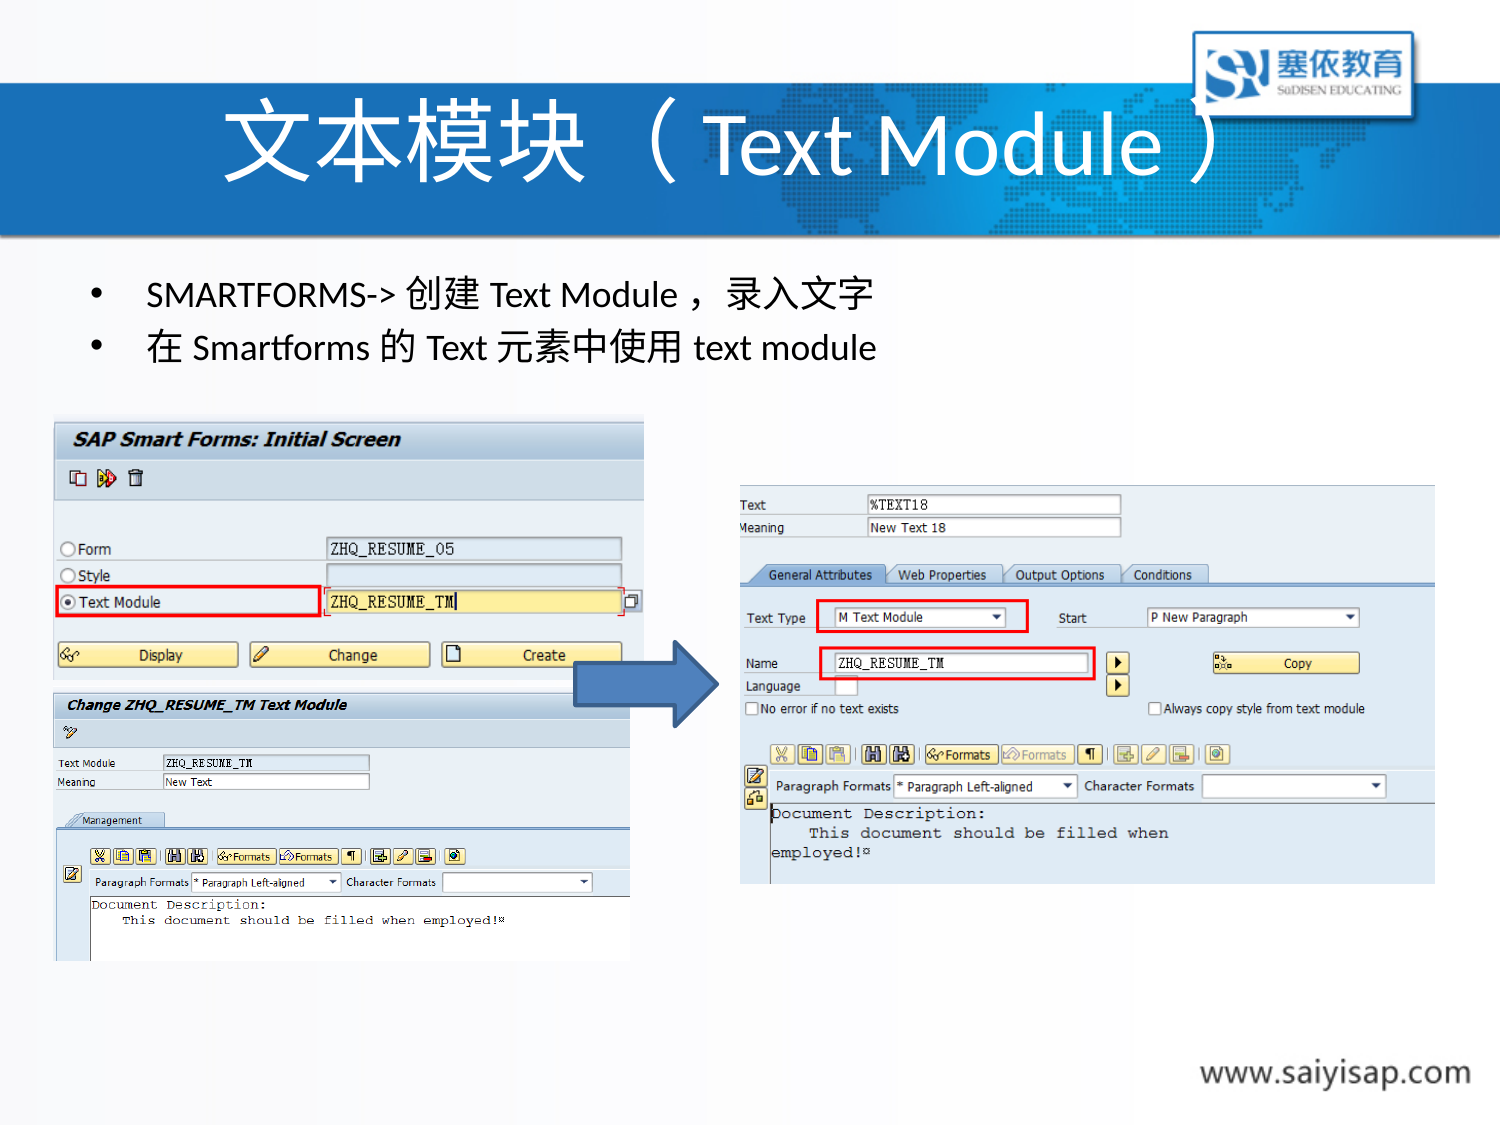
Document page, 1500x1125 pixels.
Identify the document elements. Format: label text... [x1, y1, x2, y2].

list SMARTFORMS->创建Text Module，录入文字 在Smartforms的Text元素中使用text module [75, 262, 1425, 1005]
text_box [633, 639, 720, 729]
title 文本模块（Text Module） [75, 45, 1425, 233]
picture [0, 0, 1500, 1125]
